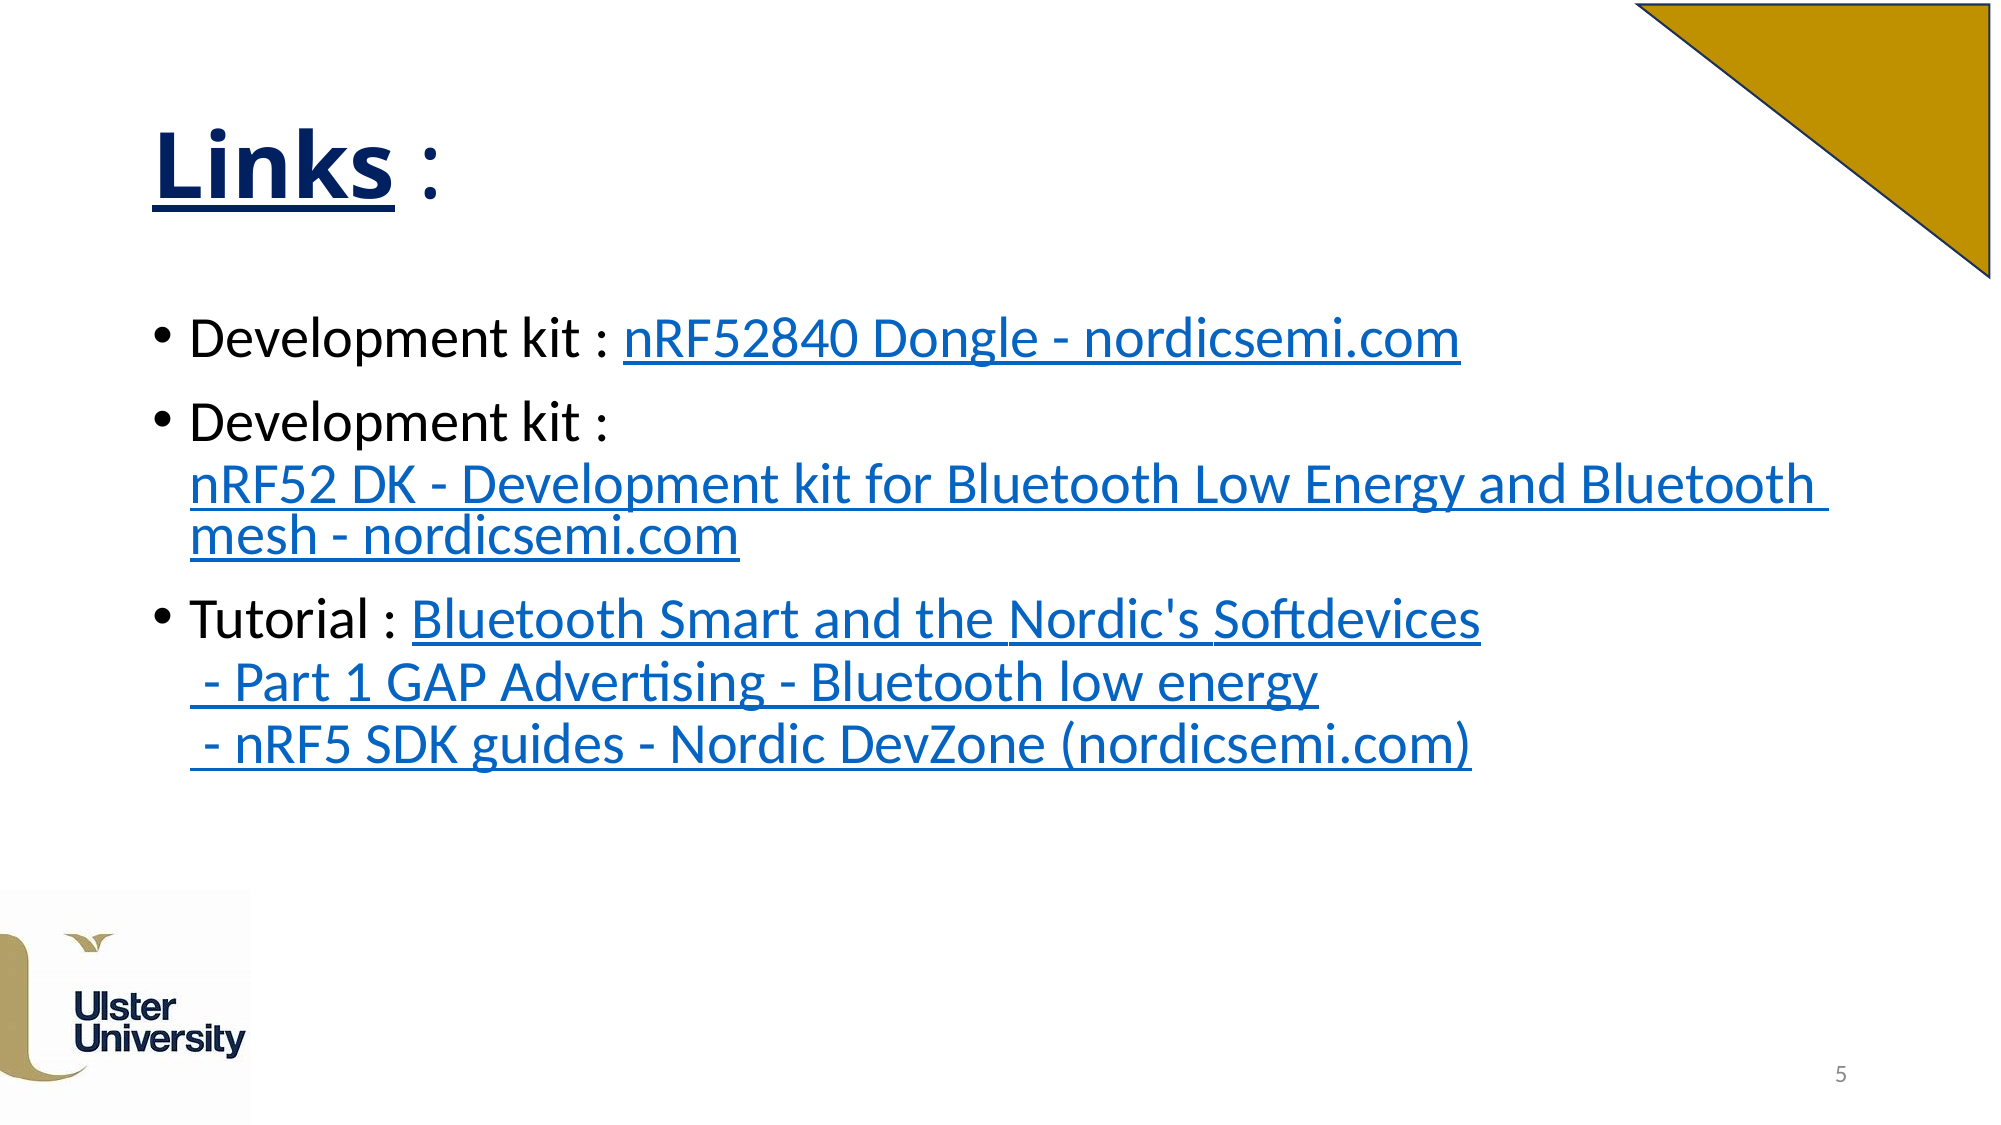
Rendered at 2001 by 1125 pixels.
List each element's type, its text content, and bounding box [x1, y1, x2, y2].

picture [0, 889, 251, 1125]
title Links : [137, 59, 1863, 278]
slide_number 5 [1412, 1042, 1863, 1103]
list Development kit : nRF52840 Dongle - nordicsemi.com Development kit : nRF52 DK - Development kit for Bluetooth Low Energy and Bluetooth mesh - nordicsemi.com Tutorial : Bluetooth Smart and the Nordic's Softdevices - Part 1 GAP Advertising - Bluetooth low energy - nRF5 SDK guides - Nordic DevZone (nordicsemi.com) [137, 299, 1863, 1014]
text_box [1634, 3, 1991, 280]
